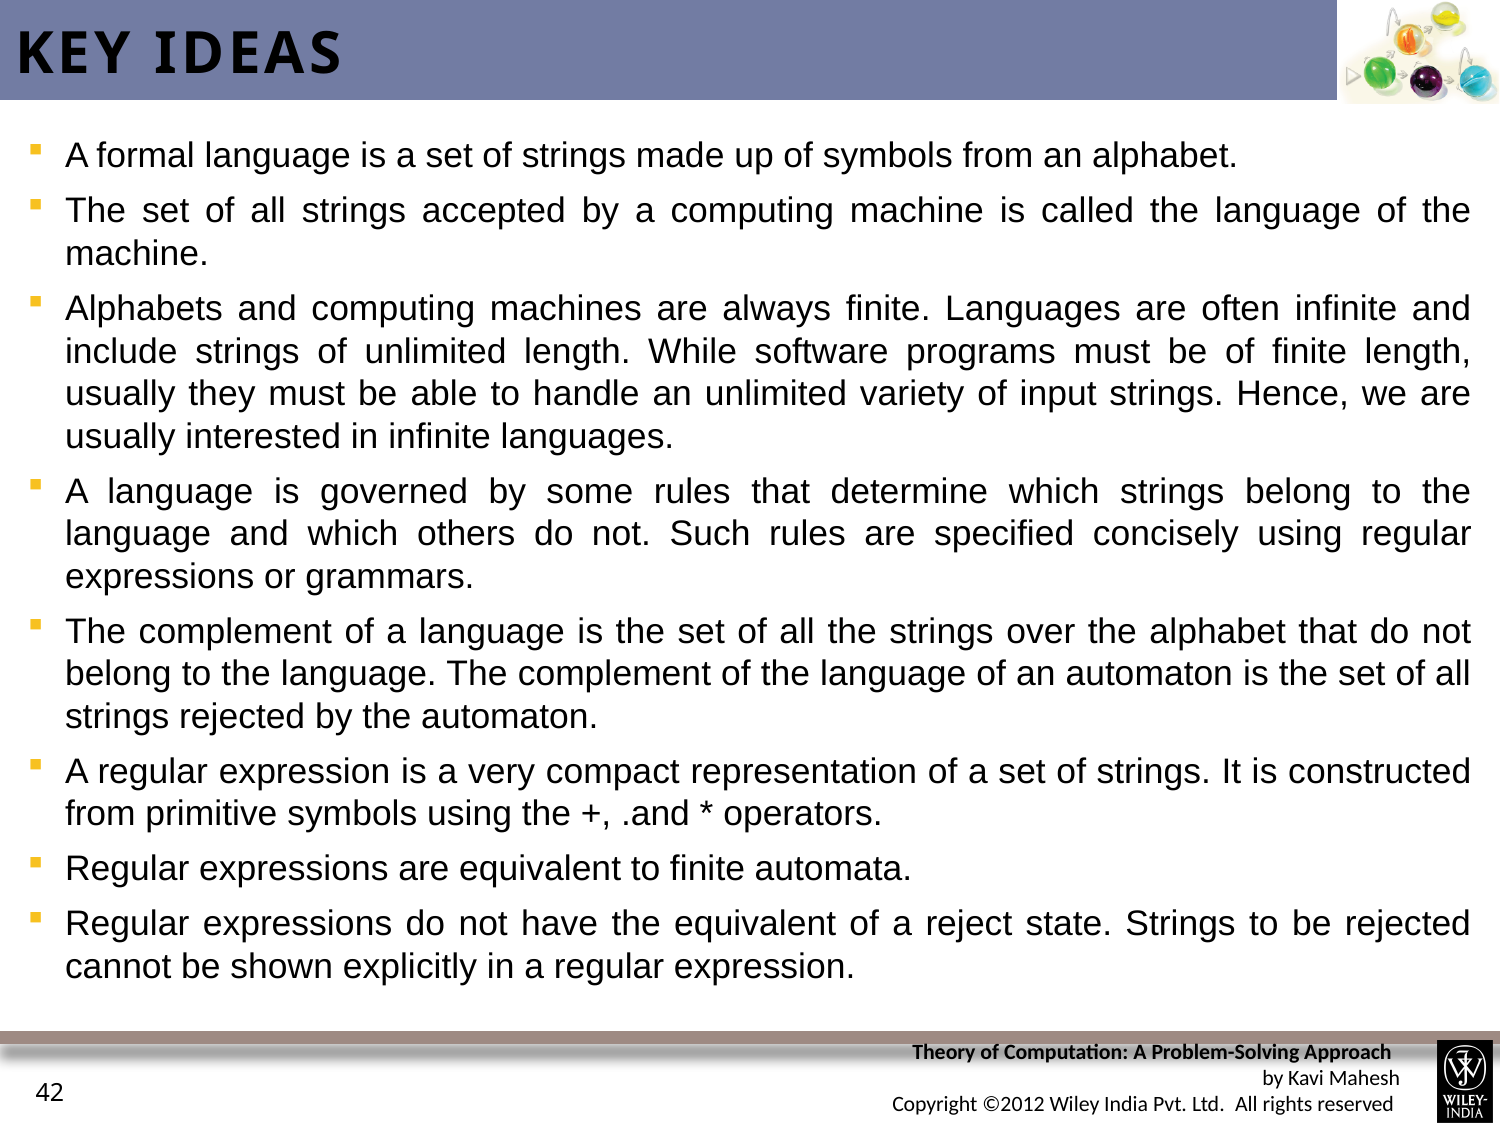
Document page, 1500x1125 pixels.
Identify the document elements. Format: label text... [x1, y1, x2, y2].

list A formal language is a set of strings made up of symbols from an alphabet. The set of all strings accepted by a computing machine is called the language of the machine. Alphabets and computing machines are always finite. Languages are often infinite and include strings of unlimited length. While software programs must be of finite length, usually they must be able to handle an unlimited variety of input strings. Hence, we are usually interested in infinite languages. A language is governed by some rules that determine which strings belong to the language and which others do not. Such rules are specified concisely using regular expressions or grammars. The complement of a language is the set of all the strings over the alphabet that do not belong to the language. The complement of the language of an automaton is the set of all strings rejected by the automaton. A regular expression is a very compact representation of a set of strings. It is constructed from primitive symbols using the +, .and * operators. Regular expressions are equivalent to finite automata. Regular expressions do not have the equivalent of a reject state. Strings to be rejected cannot be shown explicitly in a regular expression. [12, 125, 1488, 1025]
picture [1337, 0, 1500, 104]
title Key Ideas [0, 12, 1400, 88]
picture [1437, 1040, 1493, 1123]
slide_number 42 [0, 1062, 100, 1125]
